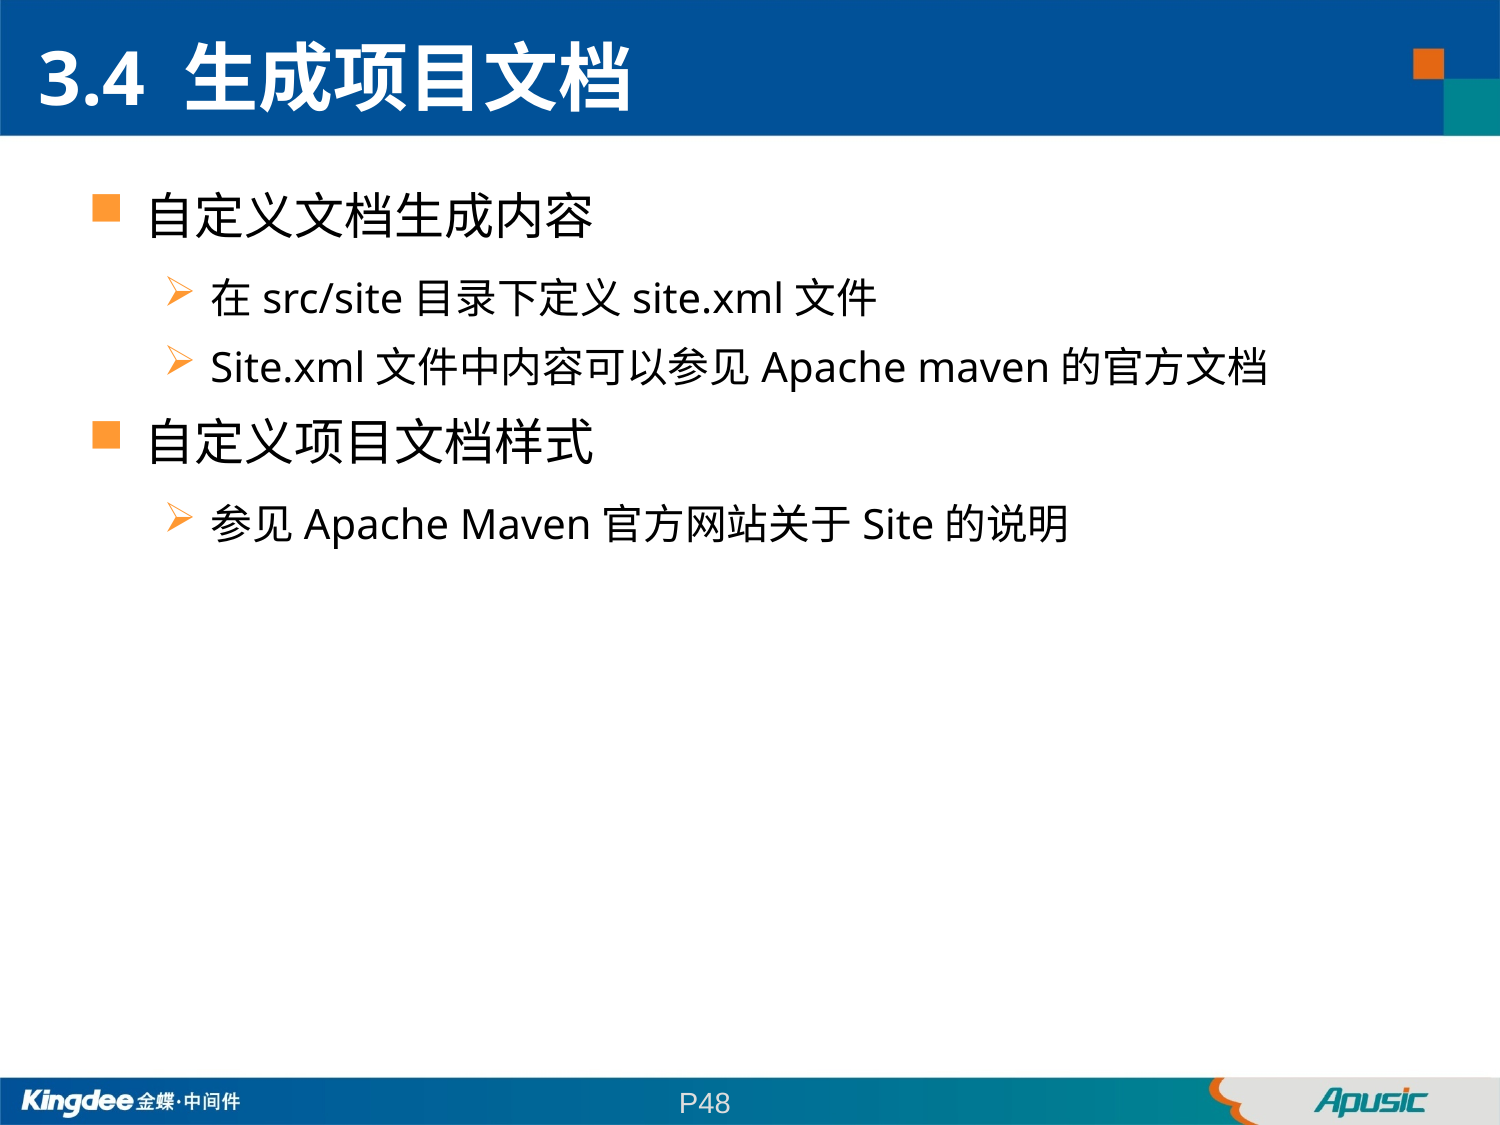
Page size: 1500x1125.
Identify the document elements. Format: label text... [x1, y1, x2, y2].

list 3.4 生成项目文档 [23, 23, 1325, 129]
list 自定义文档生成内容 在src/site目录下定义site.xml文件 Site.xml文件中内容可以参见Apache maven的官方文档 自定义项目文档样式 参见Apache Maven官方网站关于Site的说明 [73, 177, 1434, 1021]
picture [0, 0, 1500, 1125]
